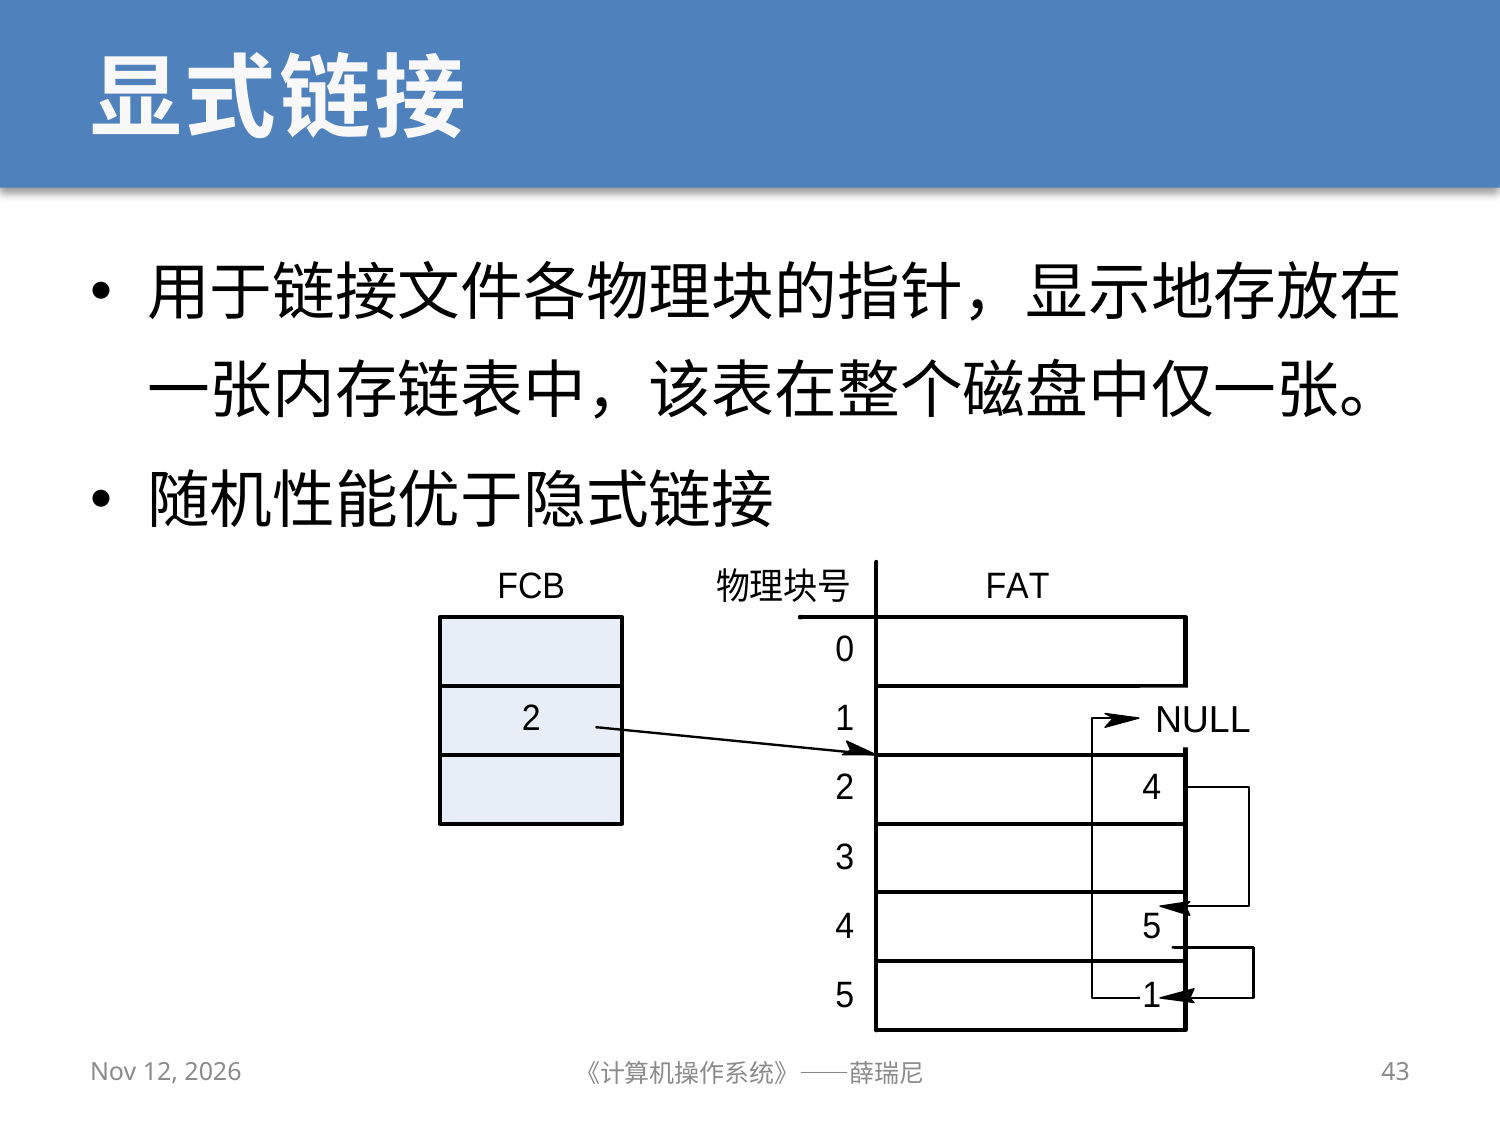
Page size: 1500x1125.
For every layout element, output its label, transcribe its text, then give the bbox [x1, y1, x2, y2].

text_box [431, 534, 1360, 1043]
footer 《计算机操作系统》——薛瑞尼 [512, 1052, 988, 1103]
slide_number 43 [1074, 1042, 1425, 1103]
list 用于链接文件各物理块的指针，显示地存放在一张内存链表中，该表在整个磁盘中仅一张。 随机性能优于隐式链接 [75, 221, 1425, 622]
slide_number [75, 1042, 425, 1103]
title 显式链接 [75, 0, 1425, 188]
